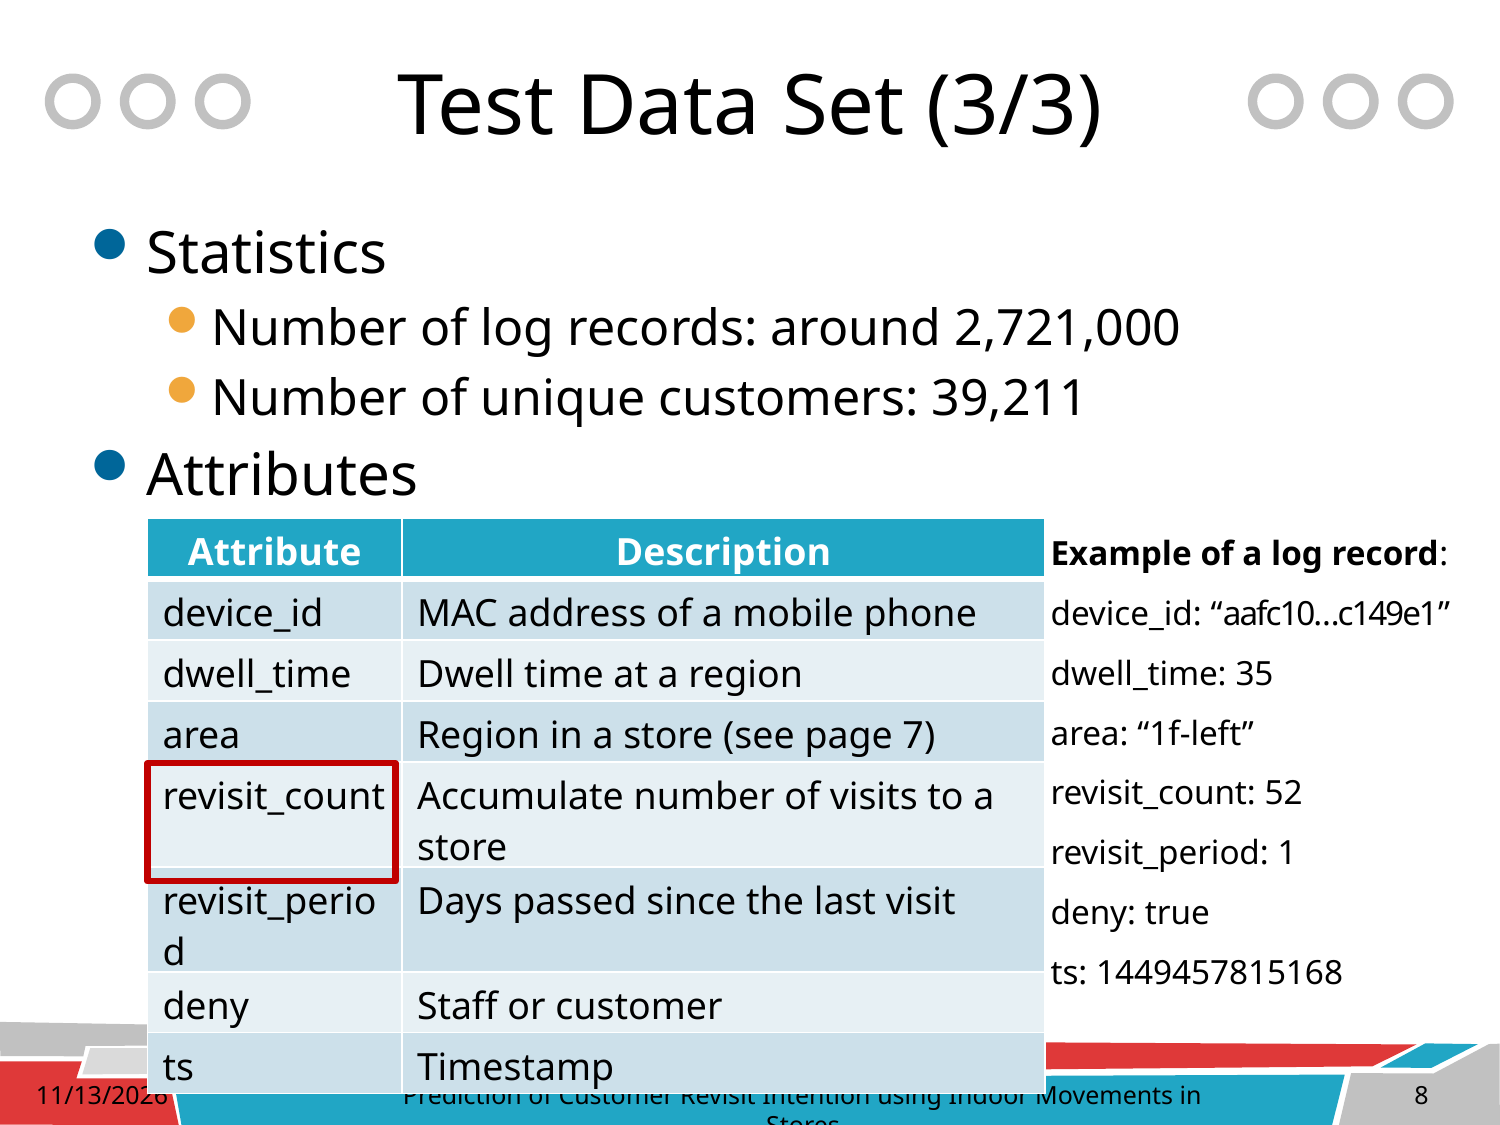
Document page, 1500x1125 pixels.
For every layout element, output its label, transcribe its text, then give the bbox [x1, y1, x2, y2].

table_cell device_id [148, 582, 401, 639]
table_cell Accumulate number of visits to a store [403, 763, 1044, 866]
table_cell Region in a store (see page 7) [403, 702, 1044, 761]
table_cell MAC address of a mobile phone [403, 582, 1044, 639]
table_header Description [403, 519, 1044, 576]
table_cell Timestamp [403, 1033, 1044, 1093]
table_cell Days passed since the last visit [403, 868, 1044, 971]
table_cell revisit_period [148, 868, 401, 971]
text_box Example of a log record: device_id: “aafc10…c149e1” dwell_time: 35 area: “1f-left” revisit_count: 52 revisit_period: 1 deny: true ts: 1449457815168 [1035, 504, 1465, 999]
title Test Data Set (3/3) [262, 18, 1238, 185]
table_cell Staff or customer [403, 973, 1044, 1032]
table_cell deny [148, 973, 401, 1032]
table_cell ts [148, 1033, 401, 1093]
list Statistics Number of log records: around 2,721,000 Number of unique customers: 39,211 Attributes [75, 208, 1425, 1005]
table_cell revisit_count [397, 763, 401, 866]
table_cell dwell_time [148, 641, 401, 700]
table_header Attribute [148, 519, 401, 576]
table_cell Dwell time at a region [403, 641, 1044, 700]
table_cell area [148, 702, 401, 761]
text_box [146, 762, 397, 883]
